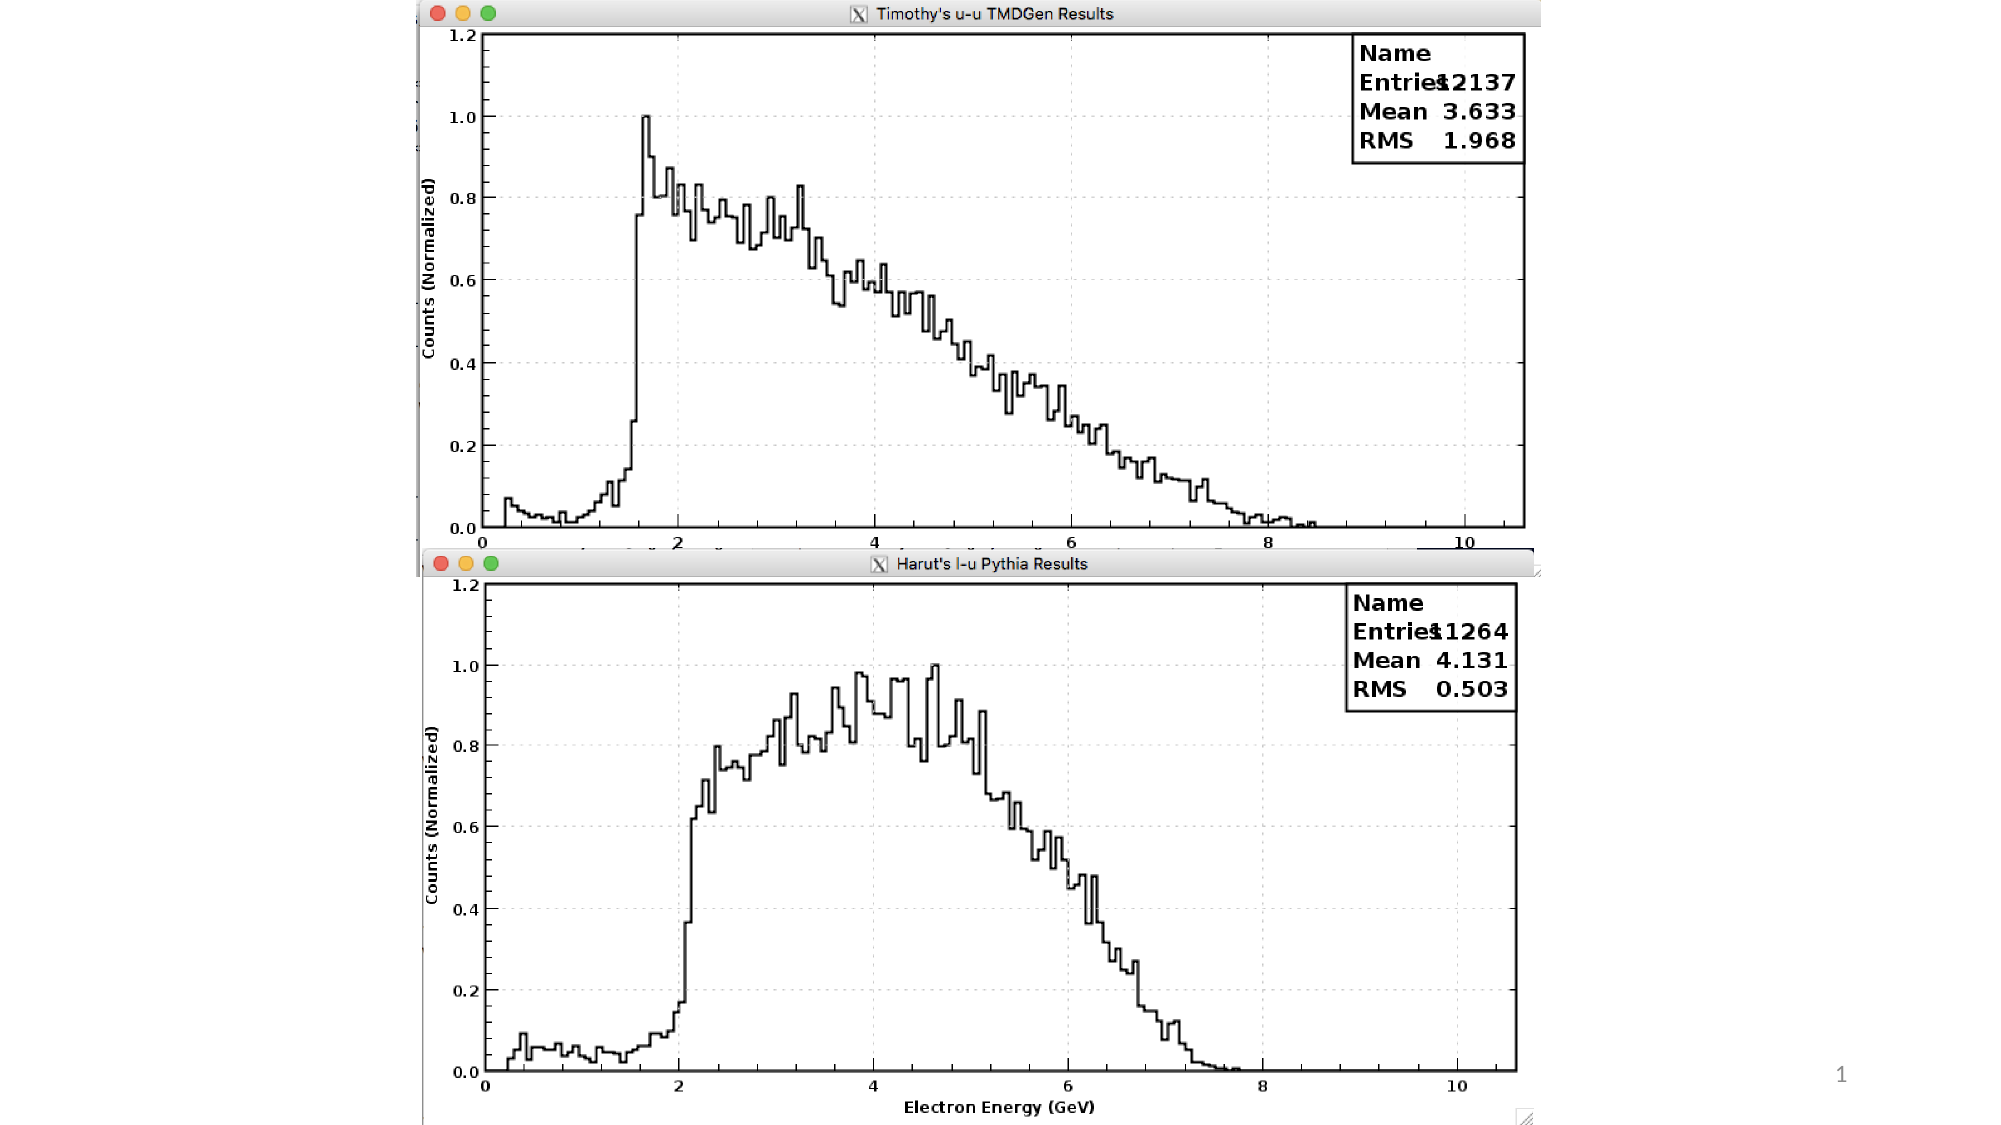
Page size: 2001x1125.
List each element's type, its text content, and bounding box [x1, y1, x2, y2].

slide_number 1 [1534, 1042, 1863, 1103]
picture [415, 0, 1541, 1125]
